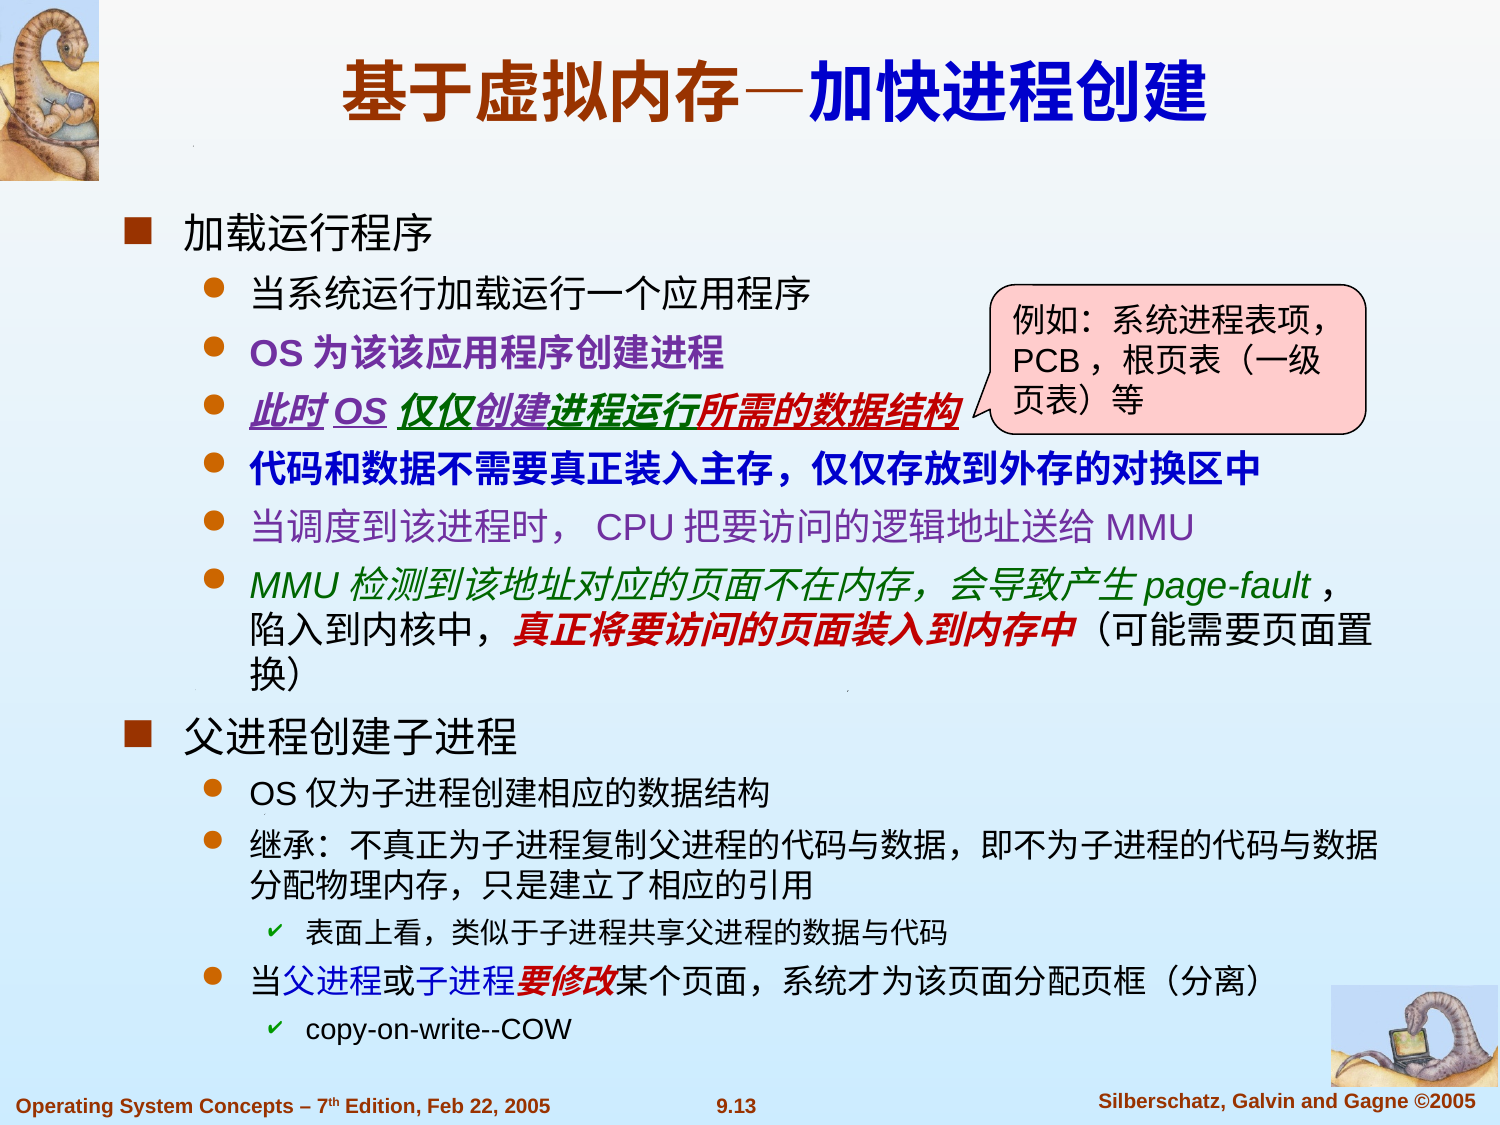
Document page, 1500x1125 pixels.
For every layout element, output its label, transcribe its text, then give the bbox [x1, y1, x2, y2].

list 加载运行程序 当系统运行加载运行一个应用程序 OS为该该应用程序创建进程 此时OS仅仅创建进程运行所需的数据结构 代码和数据不需要真正装入主存，仅仅存放到外存的对换区中 当调度到该进程时，CPU把要访问的逻辑地址送给MMU MMU检测到该地址对应的页面不在内存，会导致产生page-fault，陷入到内核中，真正将要访问的页面装入到内存中（可能需要页面置换） 父进程创建子进程 OS仅为子进程创建相应的数据结构 继承：不真正为子进程复制父进程的代码与数据，即不为子进程的代码与数据分配物理内存，只是建立了相应的引用 表面上看，类似于子进程共享父进程的数据与代码 当父进程或子进程要修改某个页面，系统才为该页面分配页框（分离） copy-on-write--COW [112, 199, 1409, 1091]
picture [1409, 985, 1498, 1087]
title 基于虚拟内存—加快进程创建 [112, 37, 1438, 138]
picture [0, 0, 99, 181]
text_box 例如：系统进程表项，PCB，根页表（一级页表）等 [973, 284, 1366, 435]
